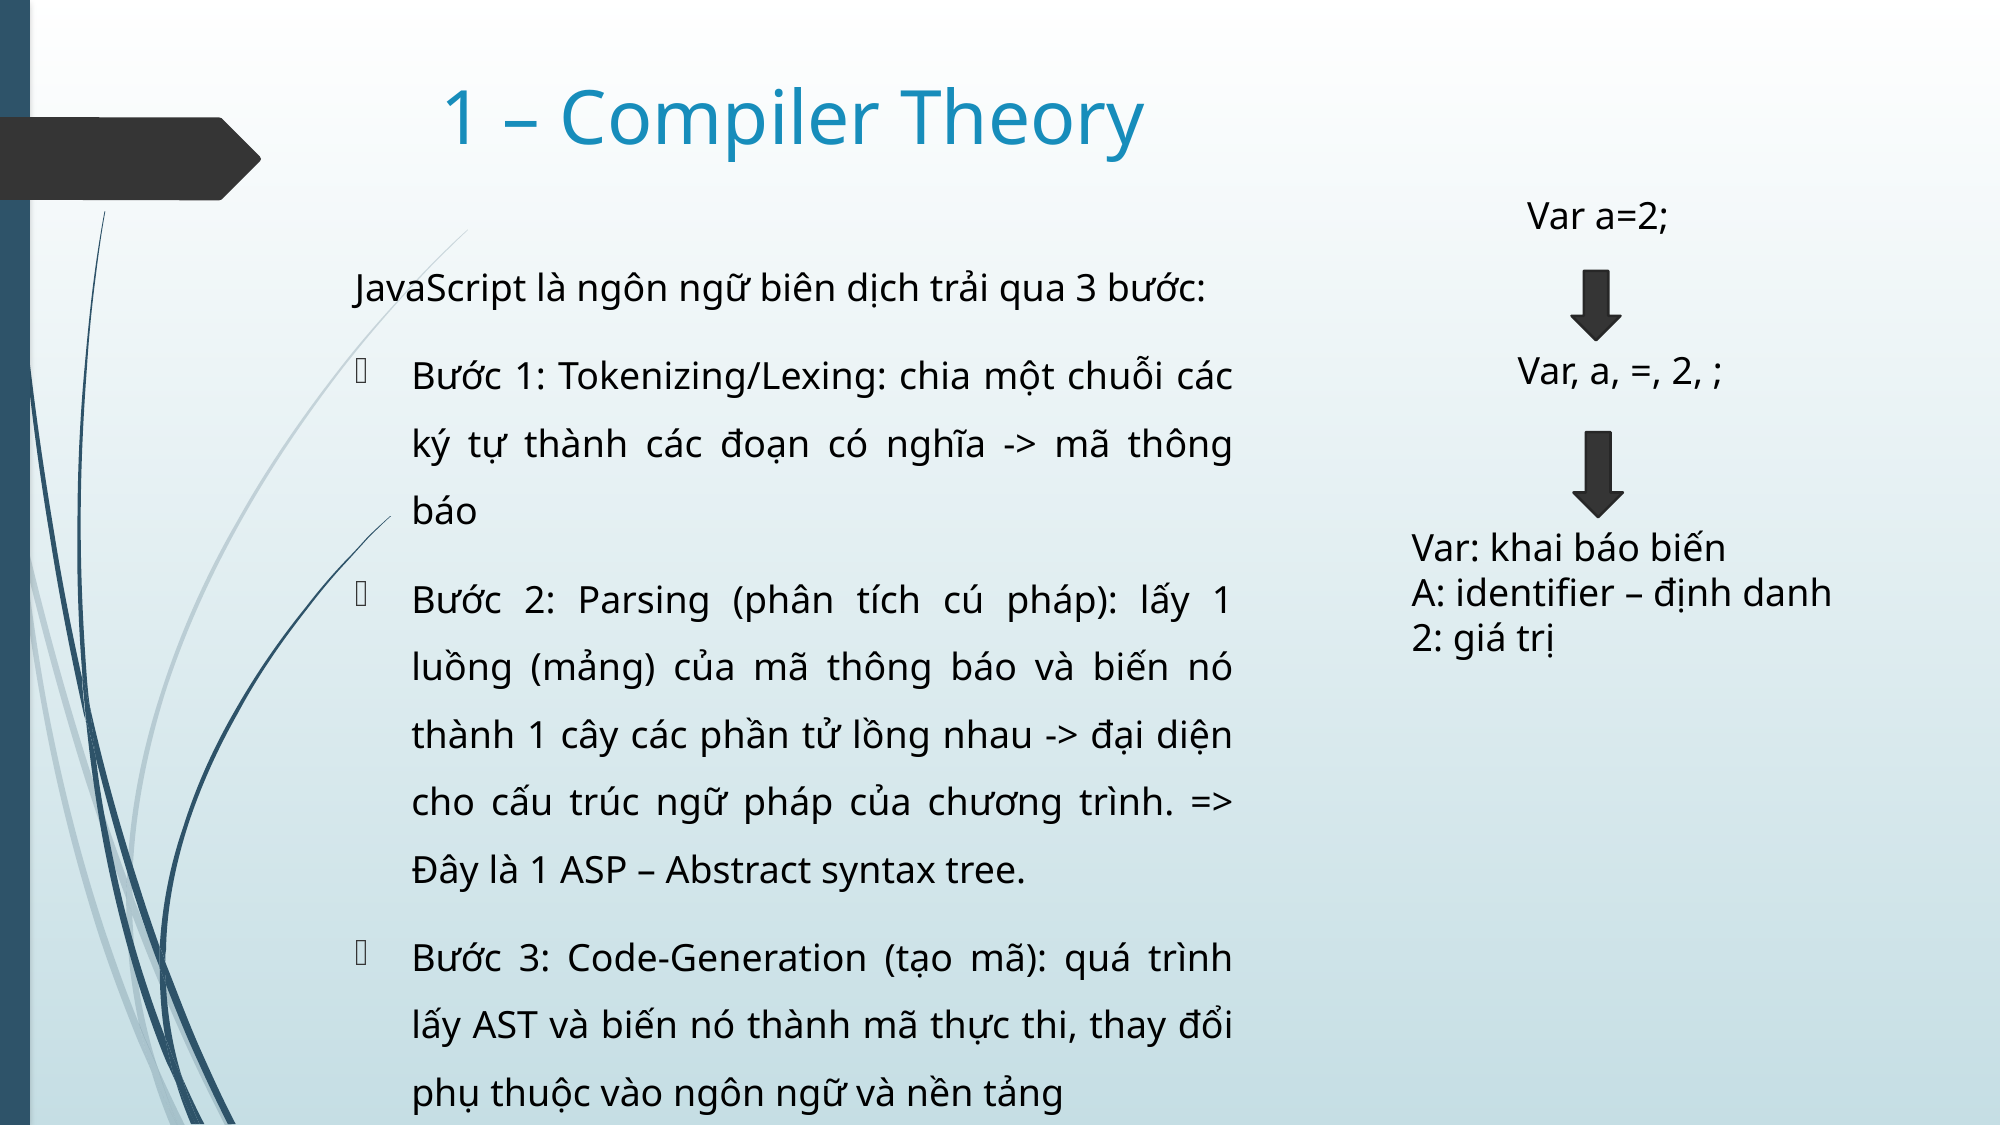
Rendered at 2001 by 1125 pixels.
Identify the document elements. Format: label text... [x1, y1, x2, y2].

text_box Var, a, =, 2, ; [1502, 340, 1738, 400]
text_box [1570, 269, 1622, 342]
list JavaScript là ngôn ngữ biên dịch trải qua 3 bước: Bước 1: Tokenizing/Lexing: chia một chuỗi các ký tự thành các đoạn có nghĩa -> mã thông báo Bước 2: Parsing (phân tích cú pháp): lấy 1 luồng (mảng) của mã thông báo và biến nó thành 1 cây các phần tử lồng nhau -> đại diện cho cấu trúc ngữ pháp của chương trình. => Đây là 1 ASP – Abstract syntax tree. Bước 3: Code-Generation (tạo mã): quá trình lấy AST và biến nó thành mã thực thi, thay đổi phụ thuộc vào ngôn ngữ và nền tảng [340, 233, 1250, 1104]
title 1 – Compiler Theory [425, 61, 1888, 272]
text_box Var a=2; [1512, 184, 1685, 290]
text_box Var: khai báo biến A: identifier – định danh 2: giá trị [1397, 517, 2000, 667]
text_box [1572, 430, 1625, 519]
